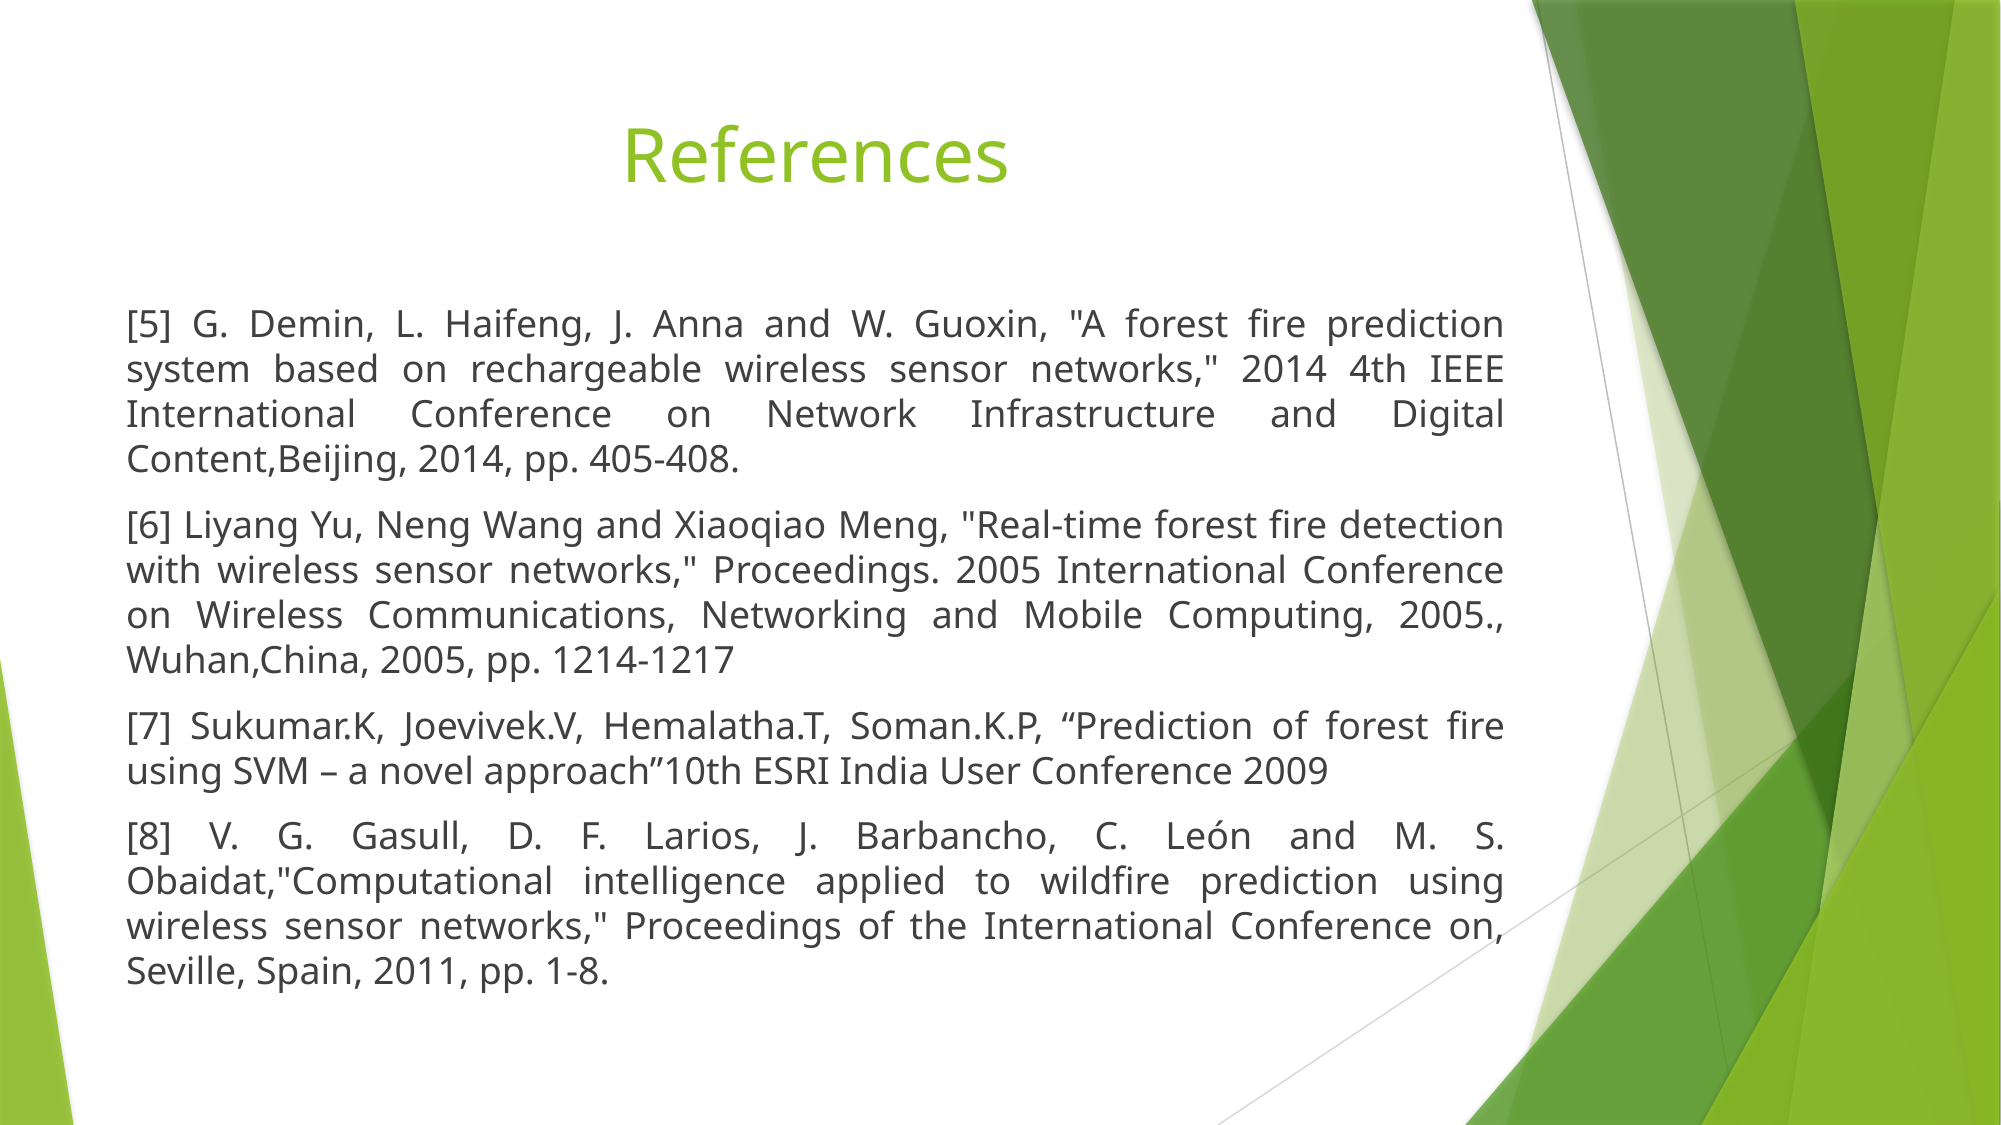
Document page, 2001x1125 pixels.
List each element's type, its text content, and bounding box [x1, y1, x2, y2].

title References [111, 99, 1522, 260]
list [5] G. Demin, L. Haifeng, J. Anna and W. Guoxin, "A forest fire prediction system based on rechargeable wireless sensor networks," 2014 4th IEEE International Conference on Network Infrastructure and Digital Content,Beijing, 2014, pp. 405-408. [6] Liyang Yu, Neng Wang and Xiaoqiao Meng, "Real-time forest fire detection with wireless sensor networks," Proceedings. 2005 International Conference on Wireless Communications, Networking and Mobile Computing, 2005., Wuhan,China, 2005, pp. 1214-1217 [7] Sukumar.K, Joevivek.V, Hemalatha.T, Soman.K.P, “Prediction of forest fire using SVM – a novel approach”10th ESRI India User Conference 2009 [8] V. G. Gasull, D. F. Larios, J. Barbancho, C. León and M. S. Obaidat,"Computational intelligence applied to wildfire prediction using wireless sensor networks," Proceedings of the International Conference on, Seville, Spain, 2011, pp. 1-8. [111, 292, 1522, 992]
